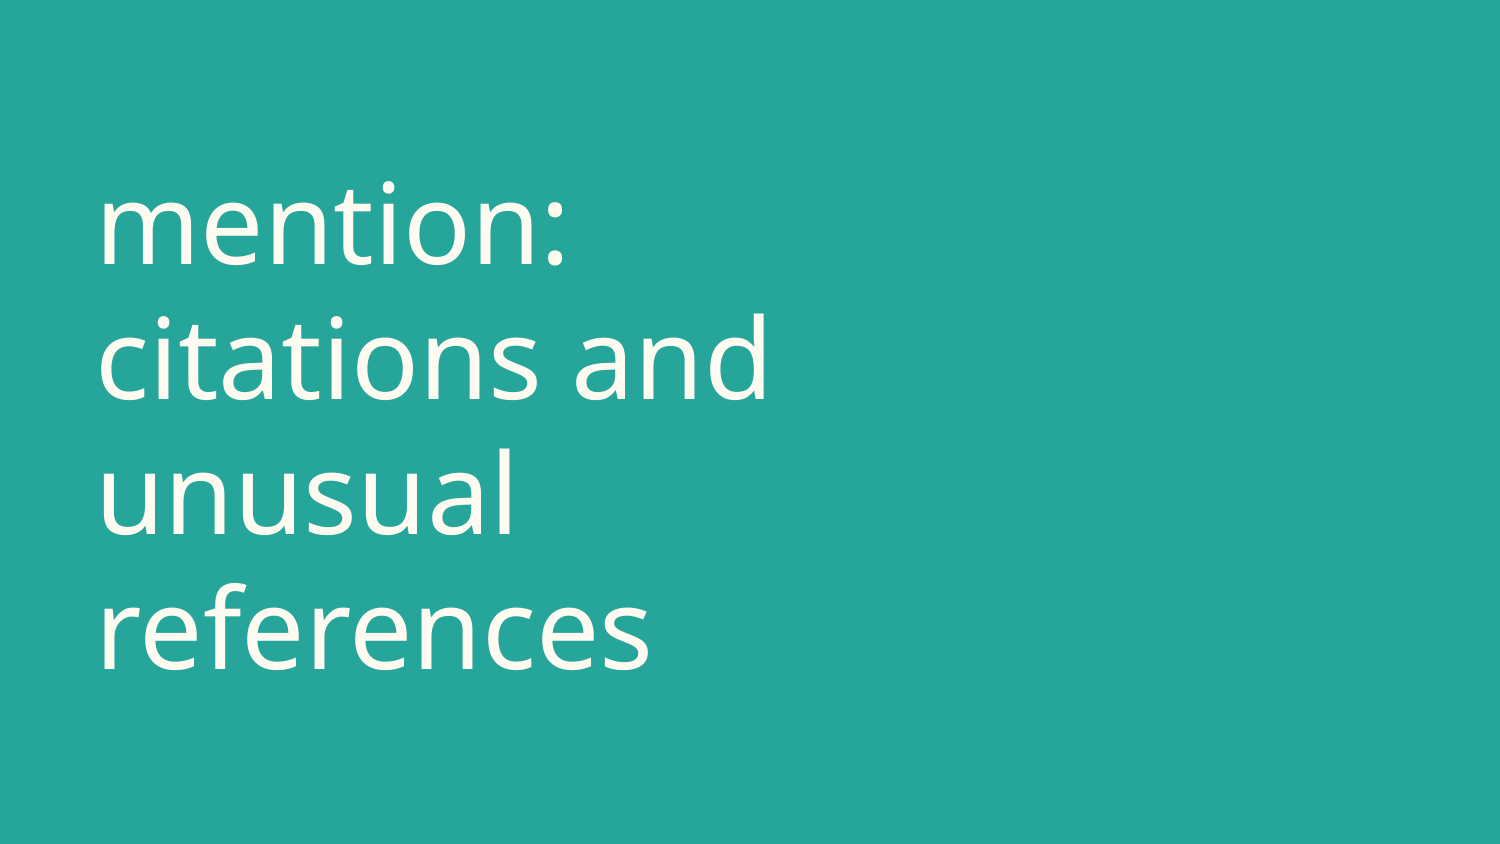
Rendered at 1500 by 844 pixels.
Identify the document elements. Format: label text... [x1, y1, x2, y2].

title mention: citations and unusual references [80, 86, 1000, 758]
